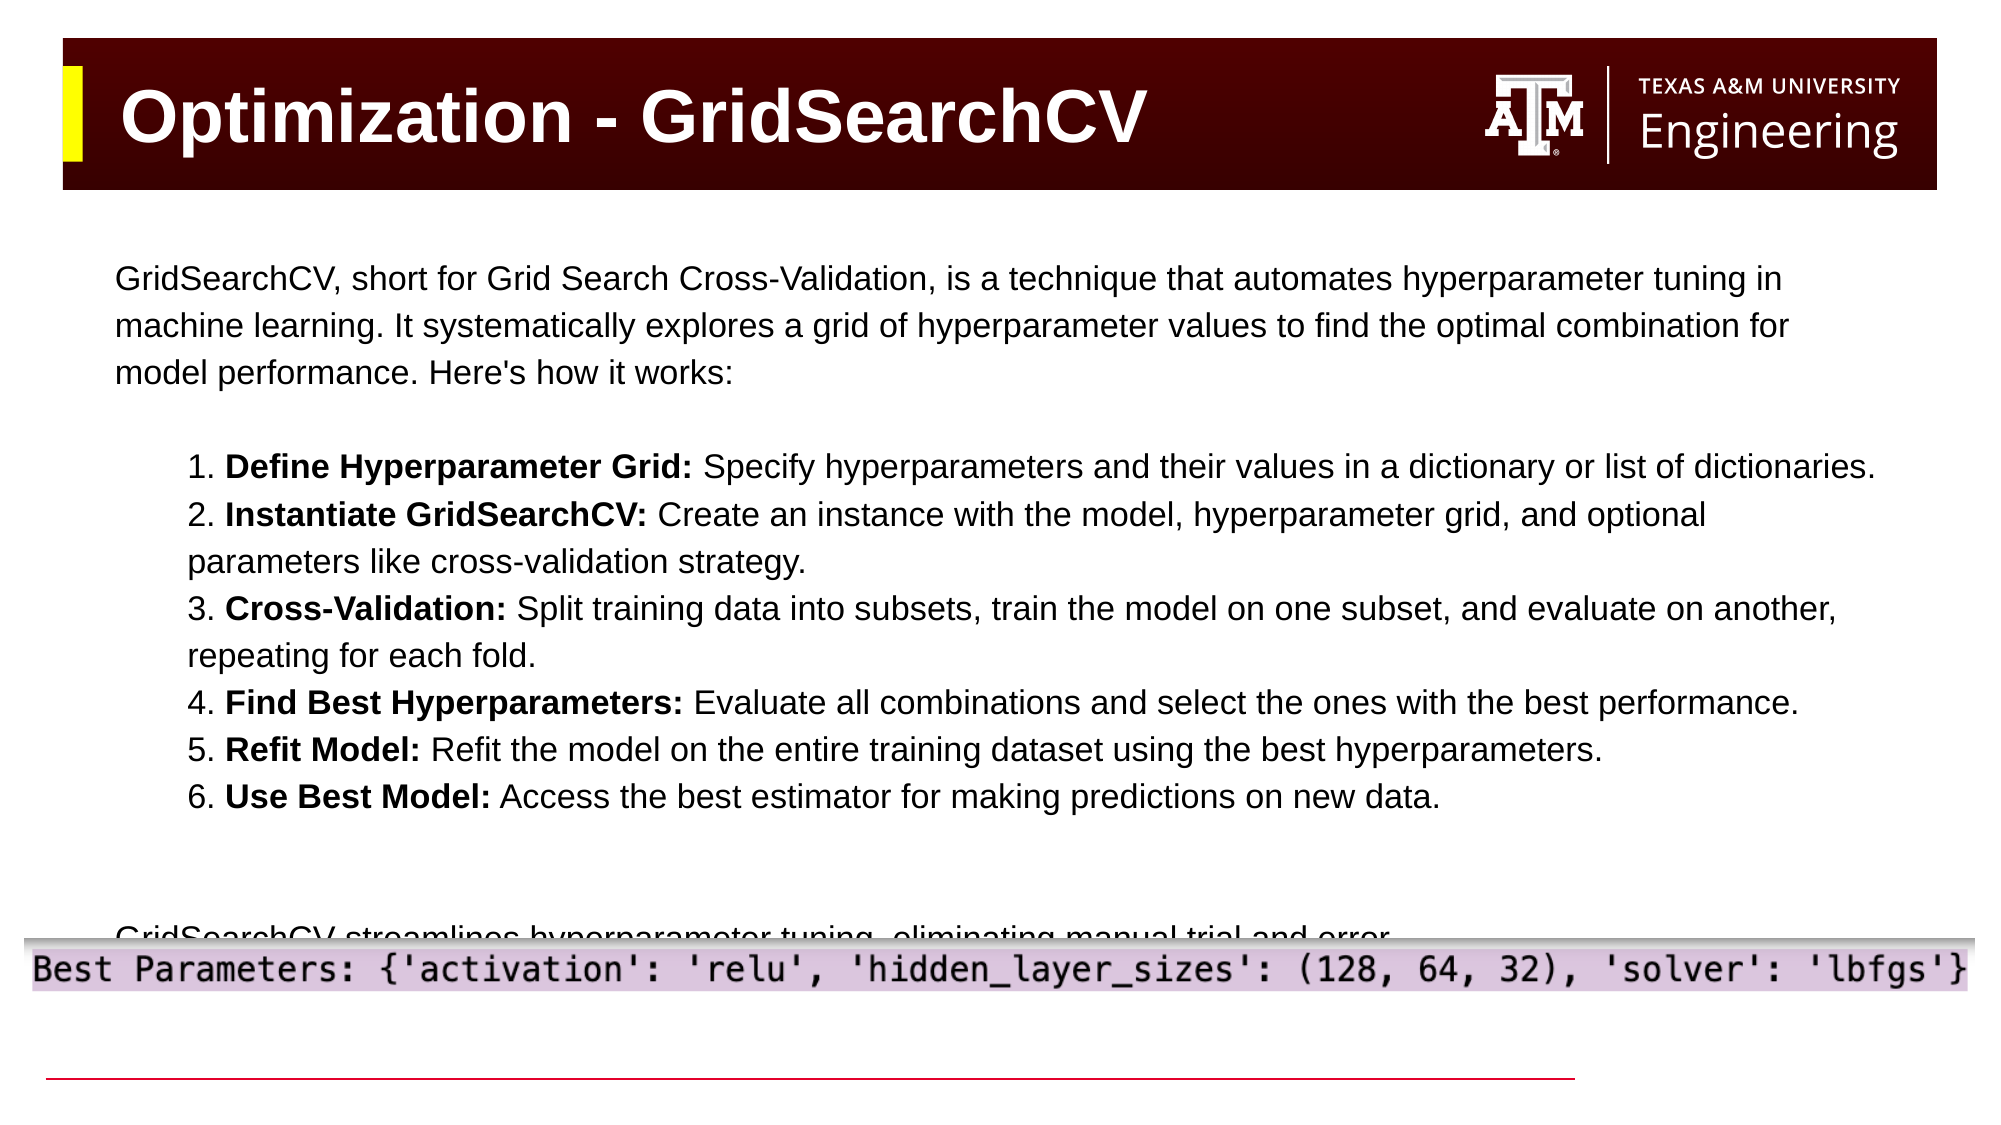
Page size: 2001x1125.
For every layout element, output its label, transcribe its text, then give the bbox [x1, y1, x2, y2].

title Optimization - GridSearchCV [105, 37, 1367, 189]
picture [1485, 66, 1900, 164]
picture [24, 938, 1976, 995]
list GridSearchCV, short for Grid Search Cross-Validation, is a technique that automates hyperparameter tuning in machine learning. It systematically explores a grid of hyperparameter values to find the optimal combination for model performance. Here's how it works: 1. Define Hyperparameter Grid: Specify hyperparameters and their values in a dictionary or list of dictionaries. 2. Instantiate GridSearchCV: Create an instance with the model, hyperparameter grid, and optional parameters like cross-validation strategy. 3. Cross-Validation: Split training data into subsets, train the model on one subset, and evaluate on another, repeating for each fold. 4. Find Best Hyperparameters: Evaluate all combinations and select the ones with the best performance. 5. Refit Model: Refit the model on the entire training dataset using the best hyperparameters. 6. Use Best Model: Access the best estimator for making predictions on new data. GridSearchCV streamlines hyperparameter tuning, eliminating manual trial and error. [99, 242, 1900, 936]
